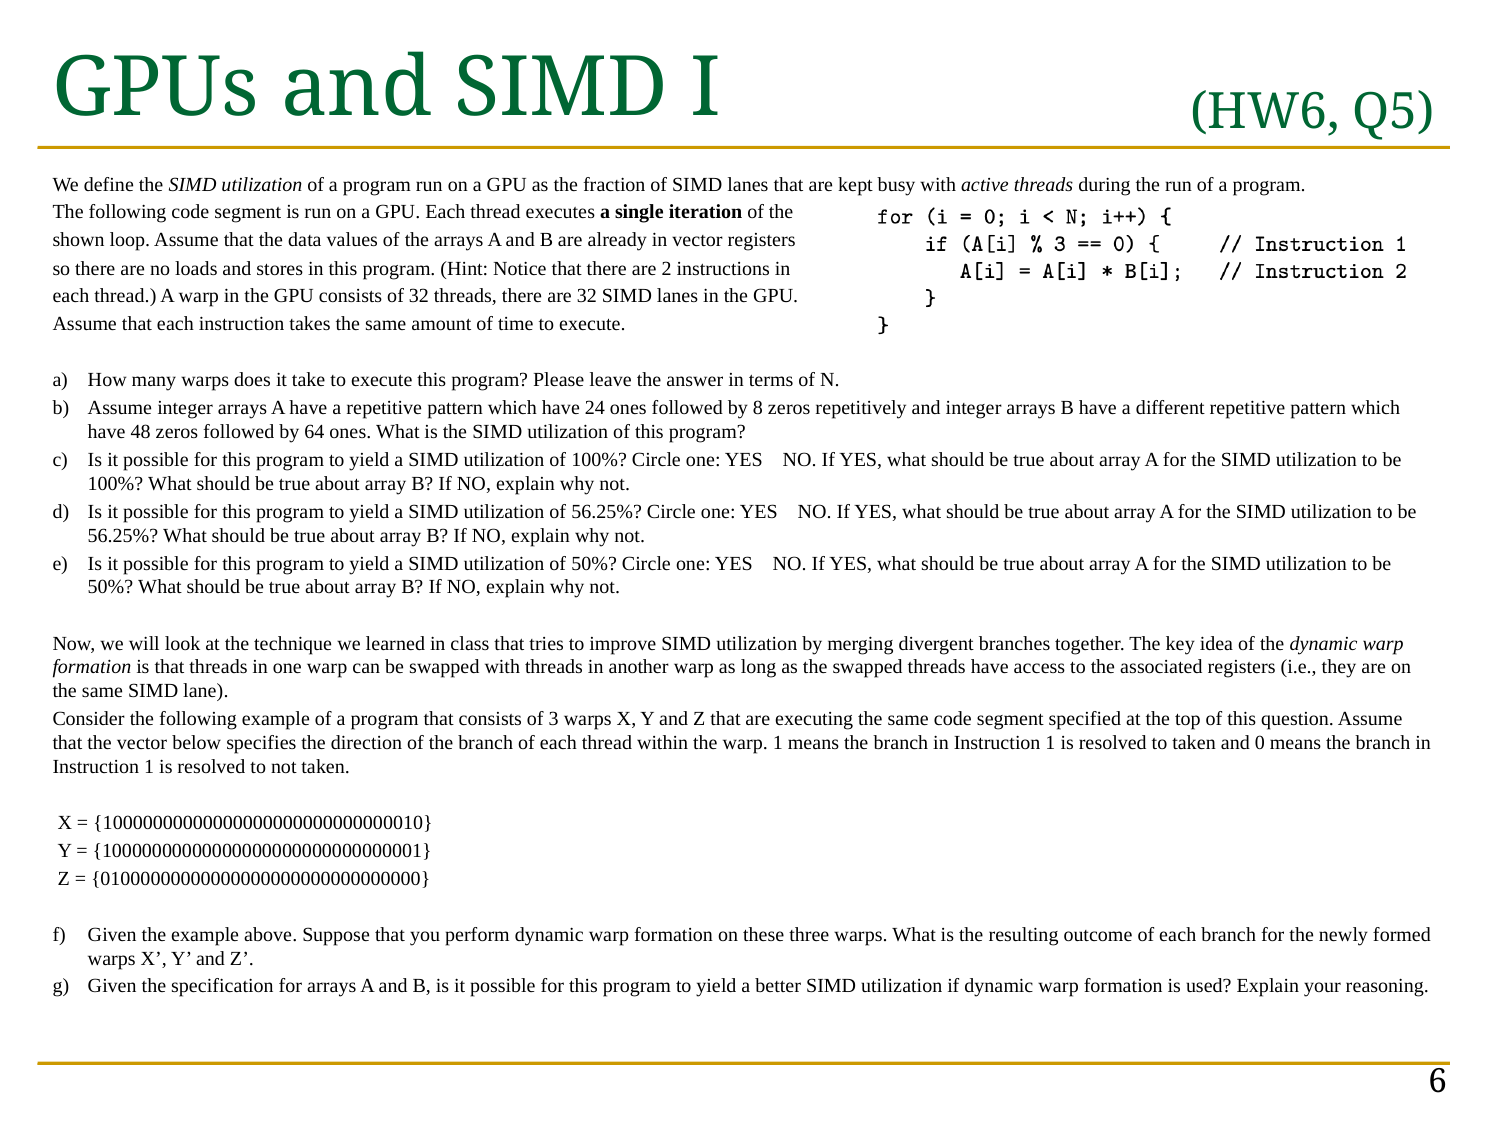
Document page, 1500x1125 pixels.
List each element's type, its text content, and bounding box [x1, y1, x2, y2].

picture [869, 199, 1413, 341]
slide_number 6 [1111, 1036, 1462, 1112]
list We define the SIMD utilization of a program run on a GPU as the fraction of SIMD lanes that are kept busy with active threads during the run of a program. The following code segment is run on a GPU. Each thread executes a single iteration of the shown loop. Assume that the data values of the arrays A and B are already in vector registers so there are no loads and stores in this program. (Hint: Notice that there are 2 instructions in each thread.) A warp in the GPU consists of 32 threads, there are 32 SIMD lanes in the GPU. Assume that each instruction takes the same amount of time to execute. How many warps does it take to execute this program? Please leave the answer in terms of N. Assume integer arrays A have a repetitive pattern which have 24 ones followed by 8 zeros repetitively and integer arrays B have a different repetitive pattern which have 48 zeros followed by 64 ones. What is the SIMD utilization of this program? Is it possible for this program to yield a SIMD utilization of 100%? Circle one: YES NO. If YES, what should be true about array A for the SIMD utilization to be 100%? What should be true about array B? If NO, explain why not. Is it possible for this program to yield a SIMD utilization of 56.25%? Circle one: YES NO. If YES, what should be true about array A for the SIMD utilization to be 56.25%? What should be true about array B? If NO, explain why not. Is it possible for this program to yield a SIMD utilization of 50%? Circle one: YES NO. If YES, what should be true about array A for the SIMD utilization to be 50%? What should be true about array B? If NO, explain why not. Now, we will look at the technique we learned in class that tries to improve SIMD utilization by merging divergent branches together. The key idea of the dynamic warp formation is that threads in one warp can be swapped with threads in another warp as long as the swapped threads have access to the associated registers (i.e., they are on the same SIMD lane). Consider the following example of a program that consists of 3 warps X, Y and Z that are executing the same code segment specified at the top of this question. Assume that the vector below specifies the direction of the branch of each thread within the warp. 1 means the branch in Instruction 1 is resolved to taken and 0 means the branch in Instruction 1 is resolved to not taken. X = {10000000000000000000000000000010} Y = {10000000000000000000000000000001} Z = {01000000000000000000000000000000} Given the example above. Suppose that you perform dynamic warp formation on these three warps. What is the resulting outcome of each branch for the newly formed warps X’, Y’ and Z’. Given the specification for arrays A and B, is it possible for this program to yield a better SIMD utilization if dynamic warp formation is used? Explain your reasoning. [37, 163, 1450, 1016]
title GPUs and SIMD I [37, 24, 1450, 148]
text_box (HW6, Q5) [1149, 71, 1450, 147]
